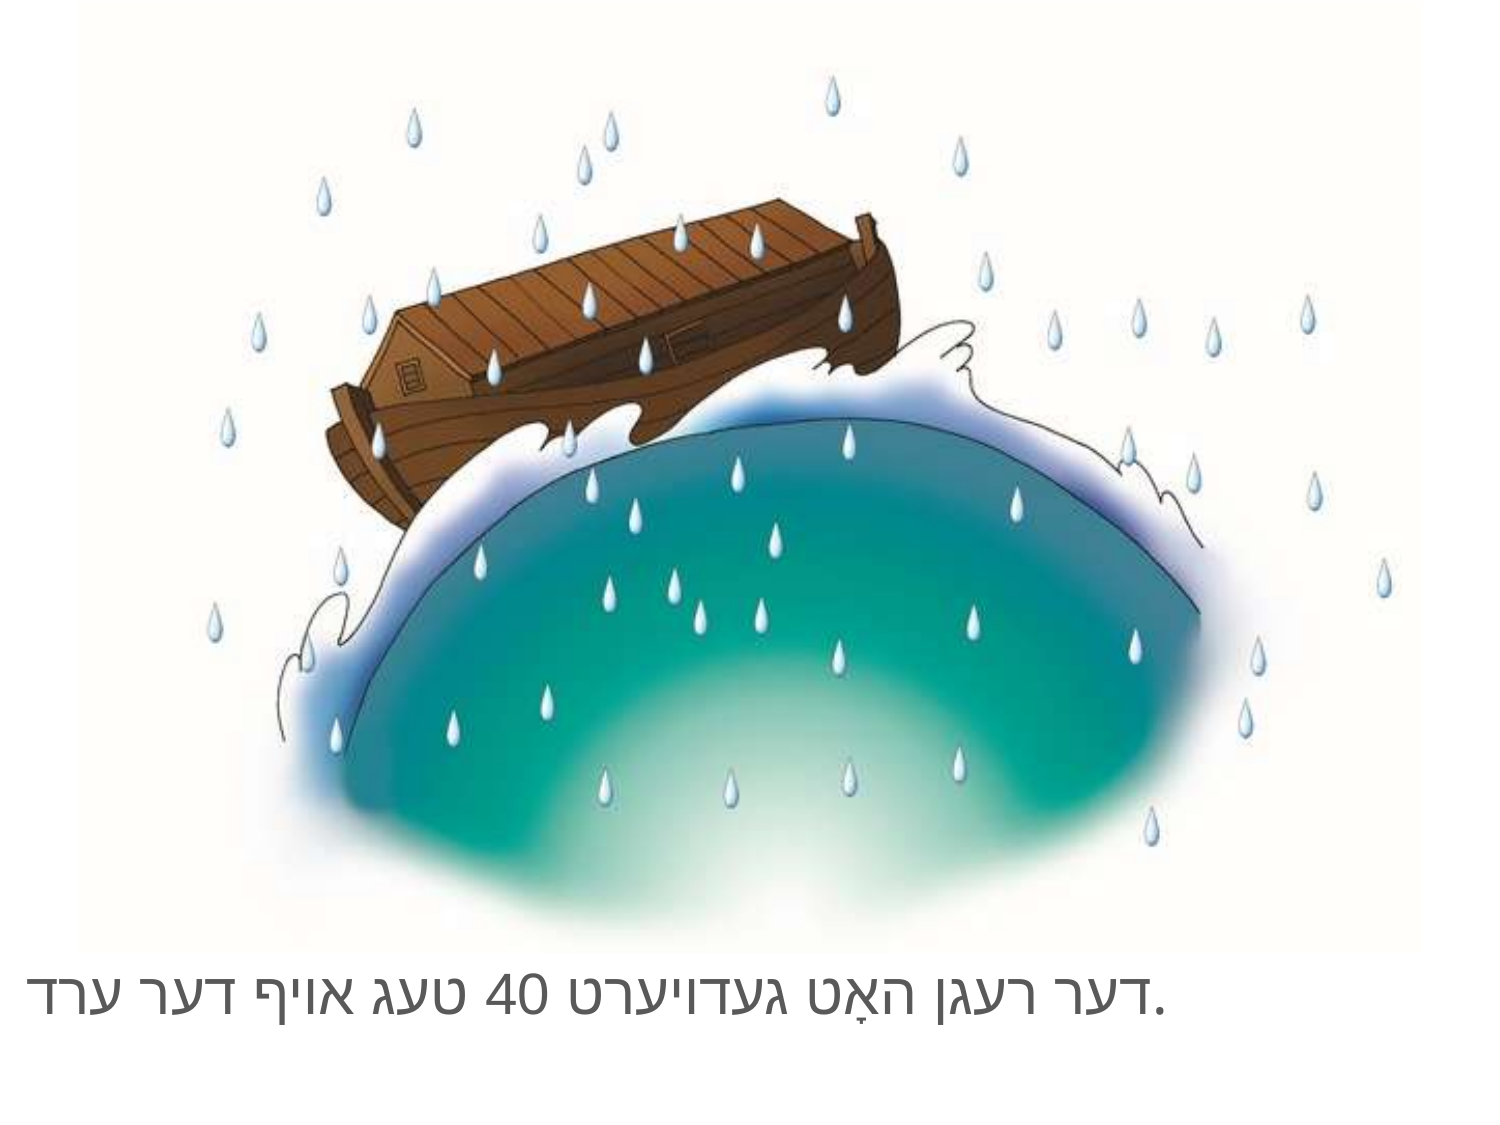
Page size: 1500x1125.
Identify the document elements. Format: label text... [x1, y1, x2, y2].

text_box דער רעגן האָט געדויערט 40 טעג אויף דער ערד. [11, 949, 1483, 1035]
picture [77, 0, 1423, 953]
